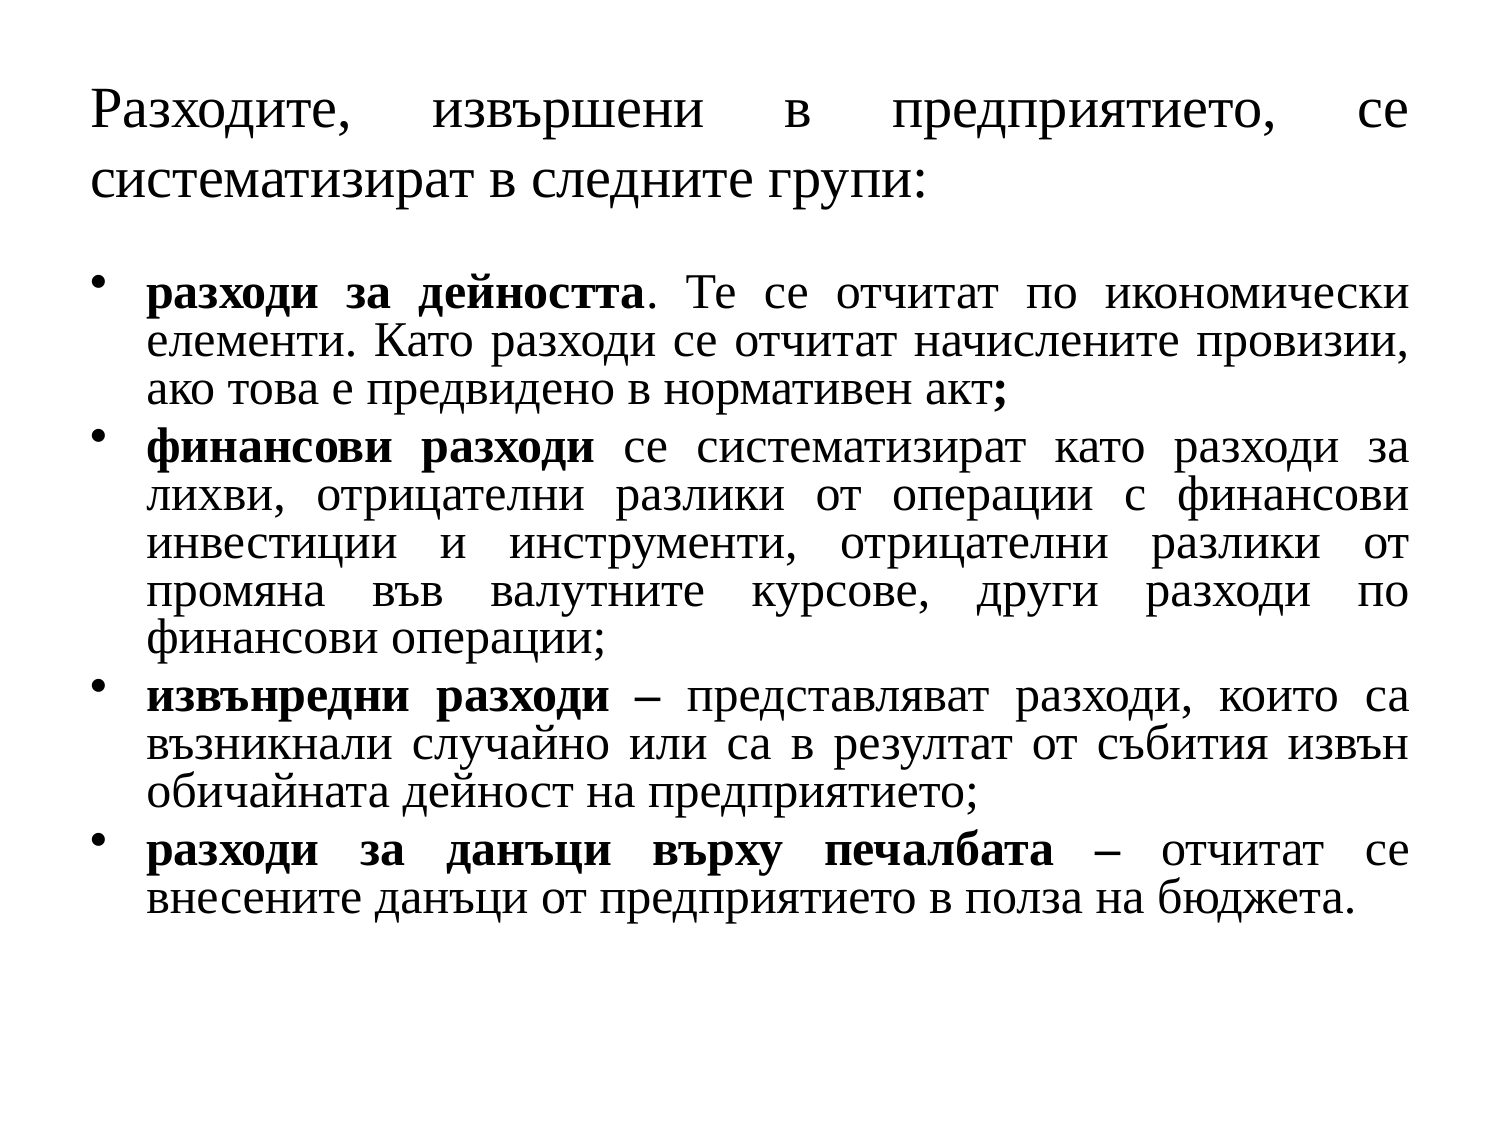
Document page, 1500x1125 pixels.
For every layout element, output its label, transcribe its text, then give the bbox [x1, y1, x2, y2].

list разходи за дейността. Те се отчитат по икономически елементи. Като разходи се отчитат начислените провизии, ако това е предвидено в нормативен акт; финансови разходи се систематизират като разходи за лихви, отрицателни разлики от операции с финансови инвестиции и инструменти, отрицателни разлики от промяна във валутните курсове, други разходи по финансови операции; извънредни разходи – представляват разходи, които са възникнали случайно или са в резултат от събития извън обичайната дейност на предприятието; разходи за данъци върху печалбата – отчитат се внесените данъци от предприятието в полза на бюджета. [75, 262, 1425, 1005]
title Разходите, извършени в предприятието, се систематизират в следните групи: [75, 45, 1425, 233]
